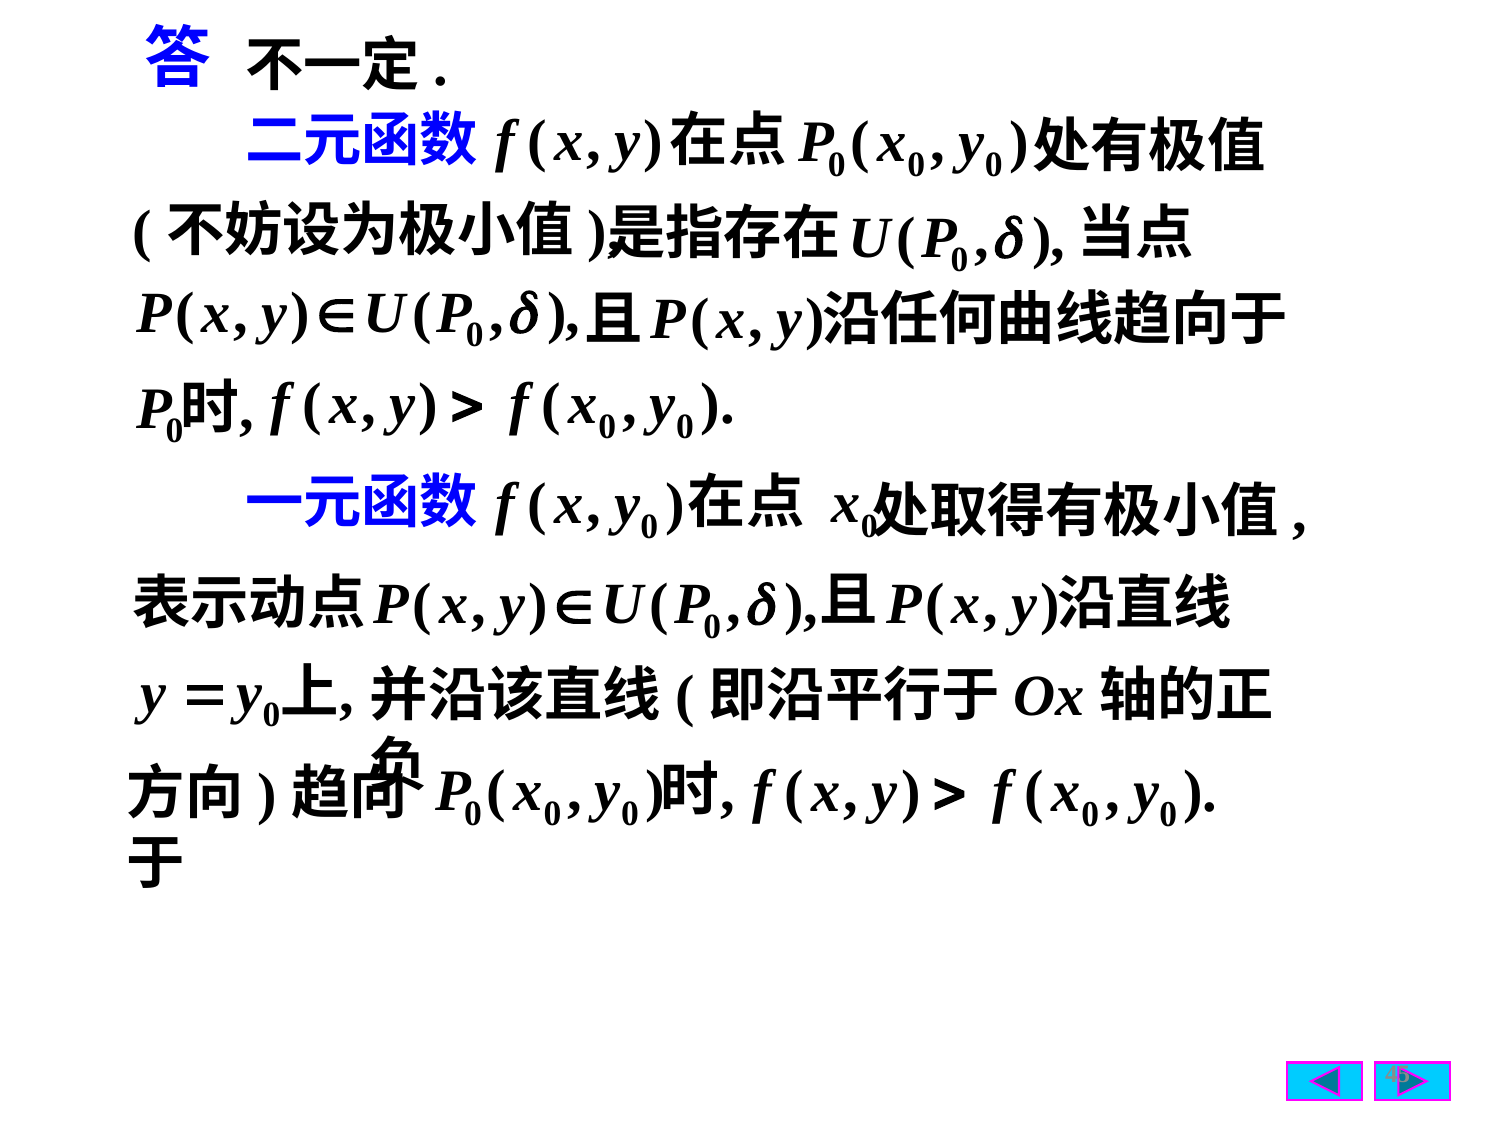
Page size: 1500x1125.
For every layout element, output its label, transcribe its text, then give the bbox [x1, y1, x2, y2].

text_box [479, 473, 686, 545]
slide_number 45 [1074, 1042, 1425, 1103]
text_box 二元函数 [230, 94, 518, 180]
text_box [254, 373, 736, 445]
text_box 一元函数 [230, 457, 518, 542]
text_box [428, 757, 738, 832]
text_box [367, 573, 821, 645]
text_box 沿直线 [1042, 557, 1268, 642]
text_box 且 [805, 554, 918, 640]
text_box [479, 113, 665, 180]
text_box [792, 110, 1032, 183]
text_box 在点 [655, 94, 943, 180]
text_box 处有极值 [1017, 100, 1306, 186]
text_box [644, 292, 827, 358]
text_box 方向)趋向于 [112, 747, 475, 903]
text_box 处取得有极小值, [856, 465, 1444, 551]
text_box 并沿该直线(即沿平行于Ox轴的正负 [355, 649, 1318, 805]
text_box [879, 577, 1062, 643]
text_box 答 [130, 7, 281, 102]
text_box 沿任何曲线趋向于 [807, 273, 1383, 359]
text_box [129, 375, 251, 450]
text_box 不一定. [230, 19, 493, 94]
text_box 表示动点 [117, 557, 418, 642]
text_box 且 [569, 274, 683, 359]
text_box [129, 282, 583, 354]
text_box 是指存在 [592, 187, 918, 273]
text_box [848, 207, 1068, 279]
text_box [129, 659, 358, 734]
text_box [736, 759, 1218, 832]
text_box 在点 x0 [673, 457, 961, 552]
text_box 当点 [1062, 187, 1350, 273]
text_box (不妨设为极小值), [117, 184, 592, 270]
